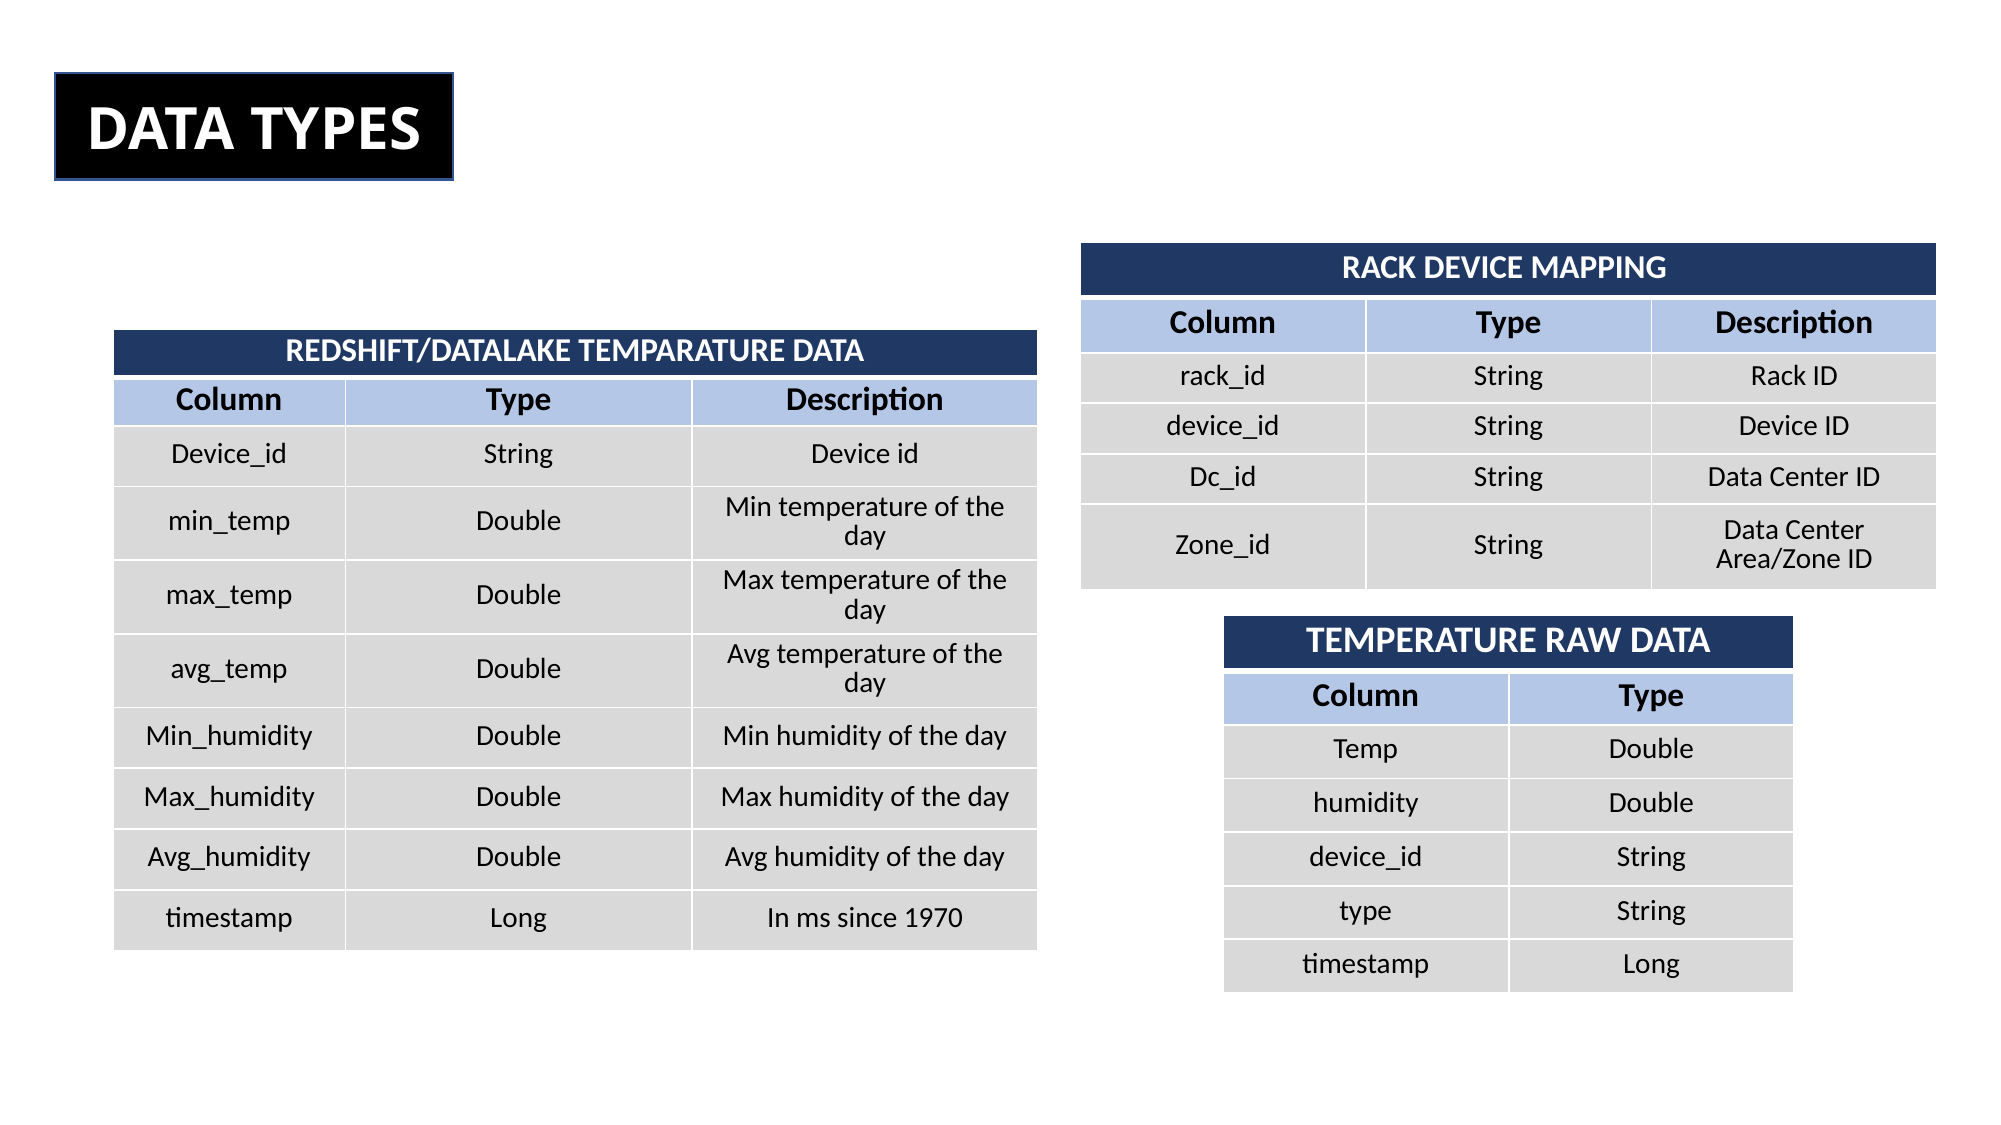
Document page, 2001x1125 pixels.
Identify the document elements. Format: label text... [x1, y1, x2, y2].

table_header RACK DEVICE MAPPING [1081, 243, 1936, 295]
table_cell timestamp [114, 891, 345, 950]
table_cell Double [346, 769, 691, 828]
table_cell Type [346, 380, 691, 425]
table_cell Avg humidity of the day [693, 830, 1037, 889]
table_cell Type [1510, 674, 1793, 724]
table_cell min_temp [114, 487, 345, 559]
table_cell String [346, 427, 691, 486]
table_cell Long [346, 891, 691, 950]
table_cell Max temperature of the day [693, 561, 1037, 633]
table_cell type [1224, 887, 1508, 938]
table_cell Column [114, 380, 345, 425]
table_cell Data Center ID [1652, 455, 1936, 503]
table_cell Avg temperature of the day [693, 635, 1037, 707]
table_cell Double [346, 561, 691, 633]
table_cell Double [346, 708, 691, 767]
table_cell Column [1081, 300, 1365, 352]
table_cell String [1367, 404, 1651, 453]
table_cell timestamp [1224, 940, 1508, 992]
table_cell Double [346, 830, 691, 889]
table_cell Type [1367, 300, 1651, 352]
table_cell String [1510, 833, 1793, 885]
table_cell humidity [1224, 779, 1508, 831]
table_cell String [1367, 354, 1651, 402]
table_cell Dc_id [1081, 455, 1365, 503]
table_cell Double [1510, 726, 1793, 778]
table_cell Max humidity of the day [693, 769, 1037, 828]
table_cell Long [1510, 940, 1793, 992]
table_cell String [1367, 455, 1651, 503]
table_cell Min_humidity [114, 708, 345, 767]
table_cell Double [346, 635, 691, 707]
table_cell Avg_humidity [114, 830, 345, 889]
table_cell Device id [693, 427, 1037, 486]
table_cell Column [1224, 674, 1508, 724]
table_cell Temp [1224, 726, 1508, 778]
table_header REDSHIFT/DATALAKE TEMPARATURE DATA [114, 330, 1037, 375]
table_cell device_id [1224, 833, 1508, 885]
table_cell Double [1510, 779, 1793, 831]
table_cell rack_id [1081, 354, 1365, 402]
table_cell String [1510, 887, 1793, 938]
table_cell Rack ID [1652, 354, 1936, 402]
table_cell Max_humidity [114, 769, 345, 828]
table_cell device_id [1081, 404, 1365, 453]
table_header TEMPERATURE RAW DATA [1224, 616, 1793, 668]
table_cell In ms since 1970 [693, 891, 1037, 950]
table_cell Description [1652, 300, 1936, 352]
table_cell Device ID [1652, 404, 1936, 453]
text_box DATA TYPES [54, 72, 454, 181]
table_cell avg_temp [114, 635, 345, 707]
table_cell max_temp [114, 561, 345, 633]
table_cell Double [346, 487, 691, 559]
table_cell String [1367, 505, 1651, 589]
table_cell Data Center Area/Zone ID [1652, 505, 1936, 589]
table_cell Description [693, 380, 1037, 425]
table_cell Min temperature of the day [693, 487, 1037, 559]
table_cell Min humidity of the day [693, 708, 1037, 767]
table_cell Zone_id [1081, 505, 1365, 589]
table_cell Device_id [114, 427, 345, 486]
